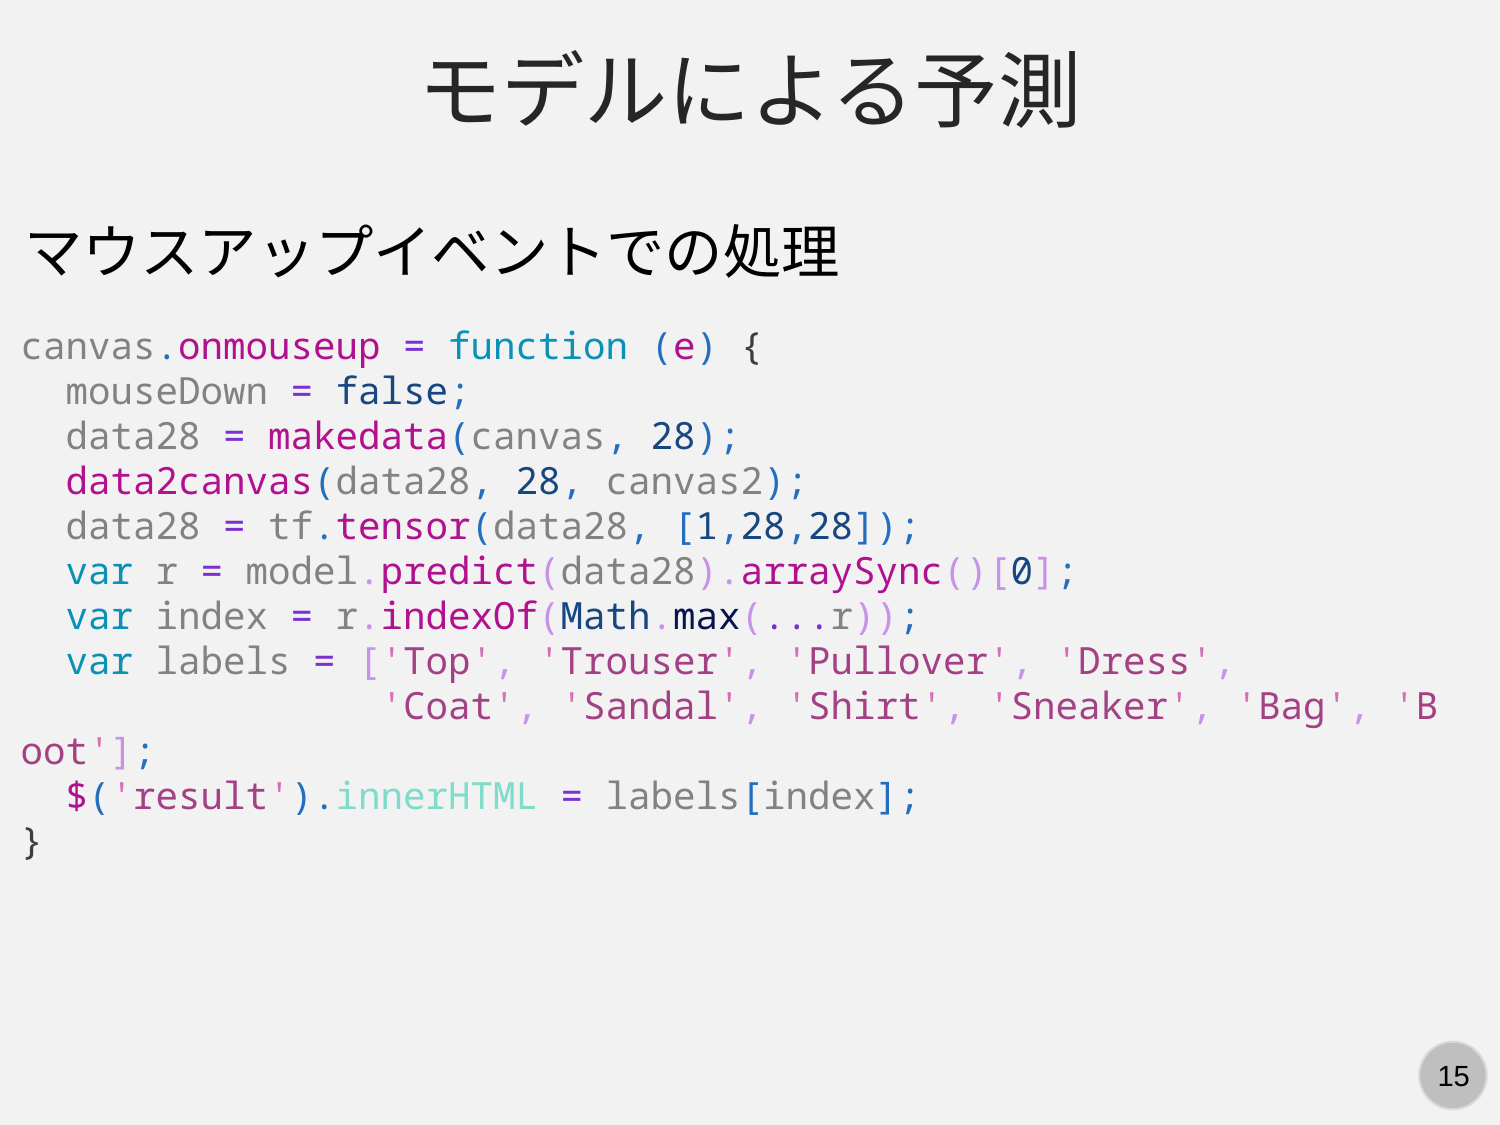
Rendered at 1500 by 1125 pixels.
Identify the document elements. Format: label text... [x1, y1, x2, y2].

text_box canvas.onmouseup = function (e) { mouseDown = false; data28 = makedata(canvas, 28); data2canvas(data28, 28, canvas2); data28 = tf.tensor(data28, [1,28,28]); var r = model.predict(data28).arraySync()[0]; var index = r.indexOf(Math.max(...r)); var labels = ['Top', 'Trouser', 'Pullover', 'Dress', 'Coat', 'Sandal', 'Shirt', 'Sneaker', 'Bag', 'Boot']; $('result').innerHTML = labels[index]; } [5, 314, 1459, 870]
list モデルによる予測 [0, 31, 1500, 155]
text_box マウスアップイベントでの処理 [9, 208, 855, 293]
